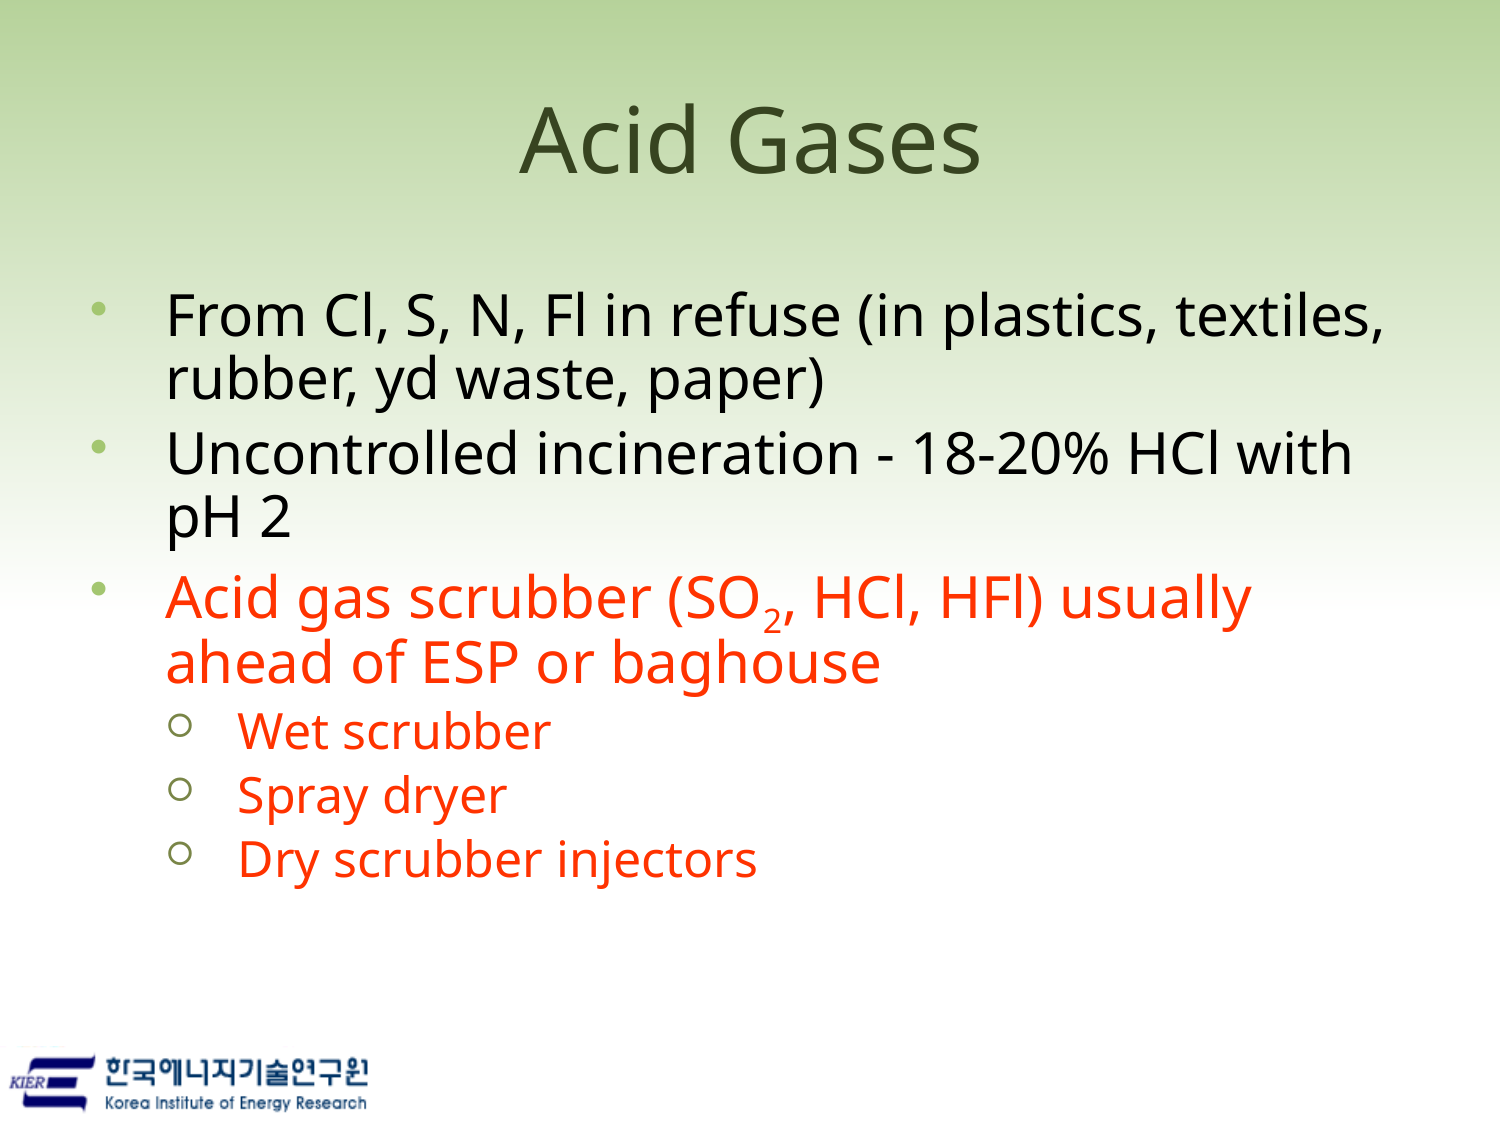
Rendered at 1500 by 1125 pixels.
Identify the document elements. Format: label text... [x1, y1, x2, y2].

list From Cl, S, N, Fl in refuse (in plastics, textiles, rubber, yd waste, paper) Uncontrolled incineration - 18-20% HCl with pH 2 Acid gas scrubber (SO2, HCl, HFl) usually ahead of ESP or baghouse Wet scrubber Spray dryer Dry scrubber injectors [76, 278, 1427, 1022]
picture [0, 1046, 374, 1125]
title Acid Gases [76, 42, 1427, 231]
